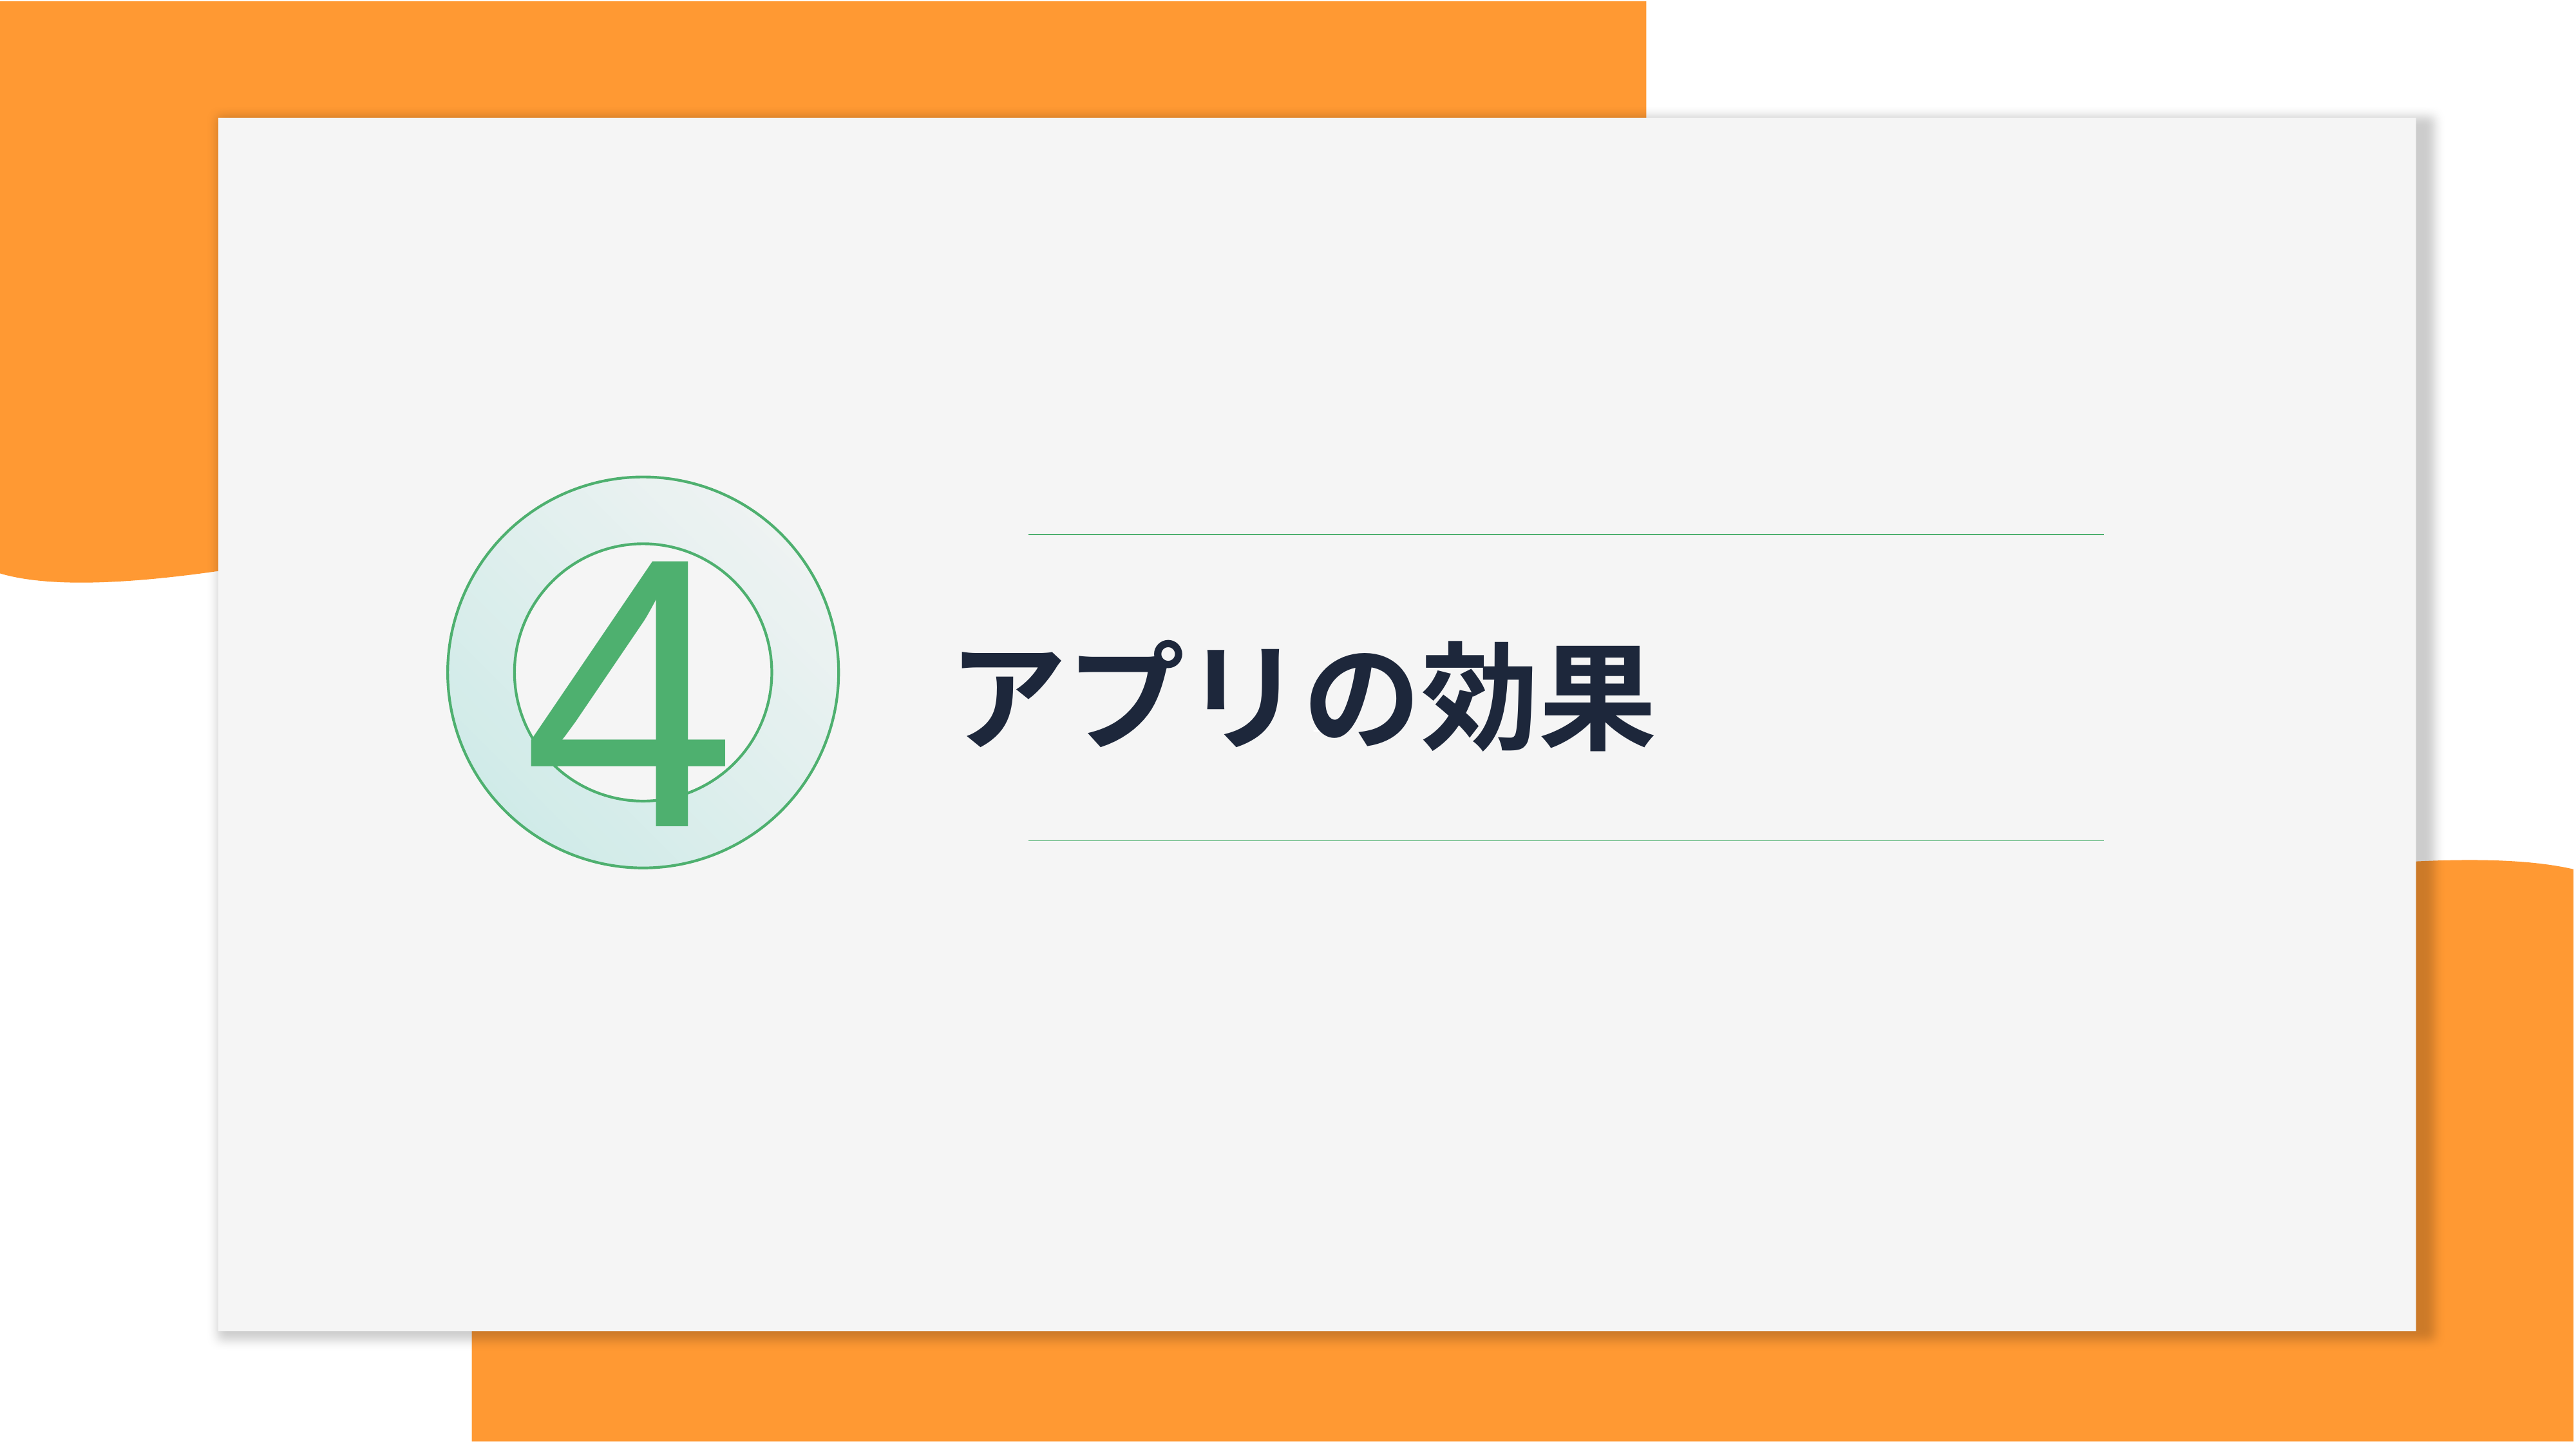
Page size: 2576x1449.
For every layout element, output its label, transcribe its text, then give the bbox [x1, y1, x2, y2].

text_box [470, 858, 2575, 1443]
text_box [0, 0, 1648, 584]
text_box アプリの効果 [939, 618, 2193, 770]
text_box 1 [217, 117, 2418, 1332]
text_box [446, 524, 513, 820]
text_box 4 [513, 727, 706, 909]
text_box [564, 669, 792, 780]
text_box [516, 650, 661, 726]
text_box 4 [513, 437, 706, 668]
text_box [602, 560, 748, 636]
text_box [706, 486, 840, 859]
